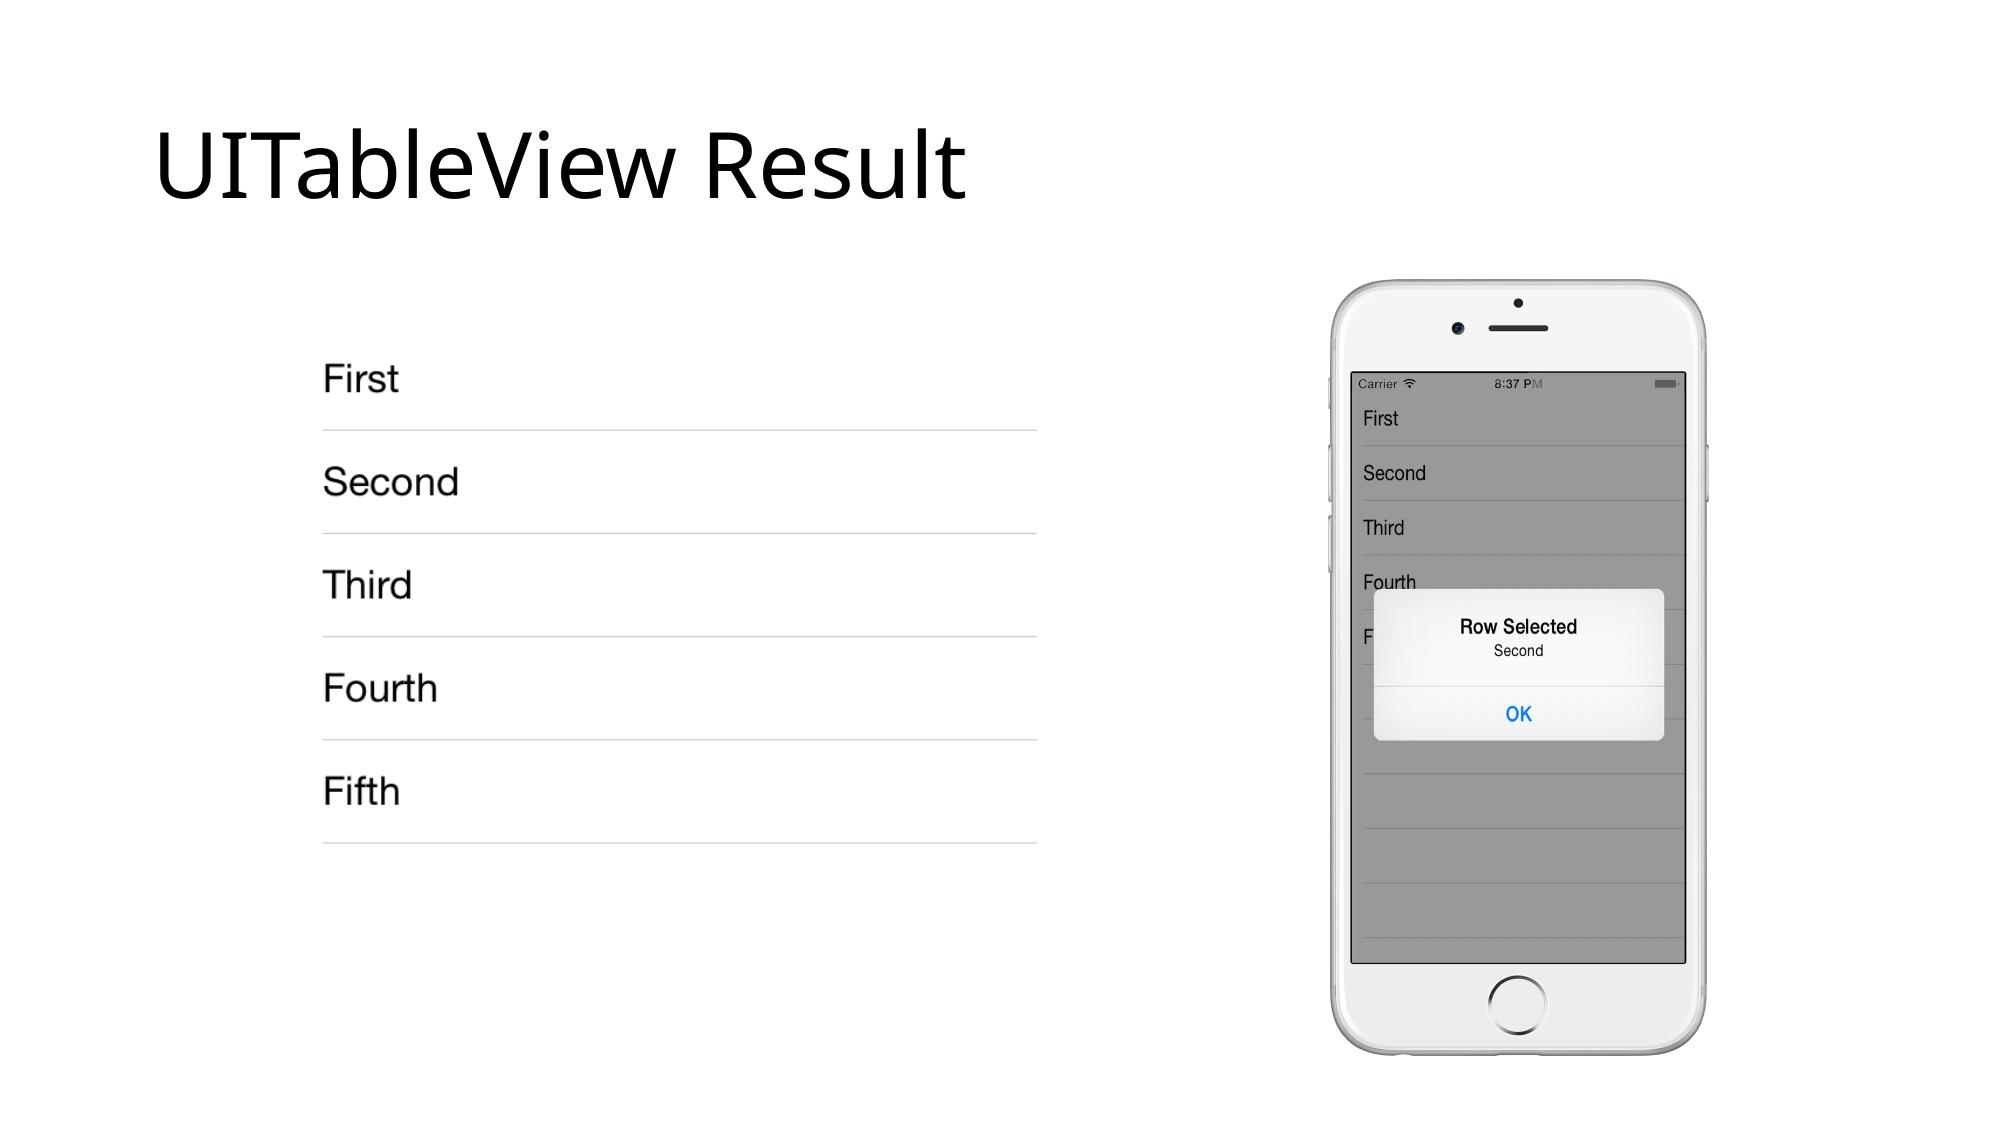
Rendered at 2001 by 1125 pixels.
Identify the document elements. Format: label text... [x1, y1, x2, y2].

title UITableView Result [137, 59, 1863, 278]
picture [291, 329, 1037, 867]
picture [1328, 279, 1709, 1056]
